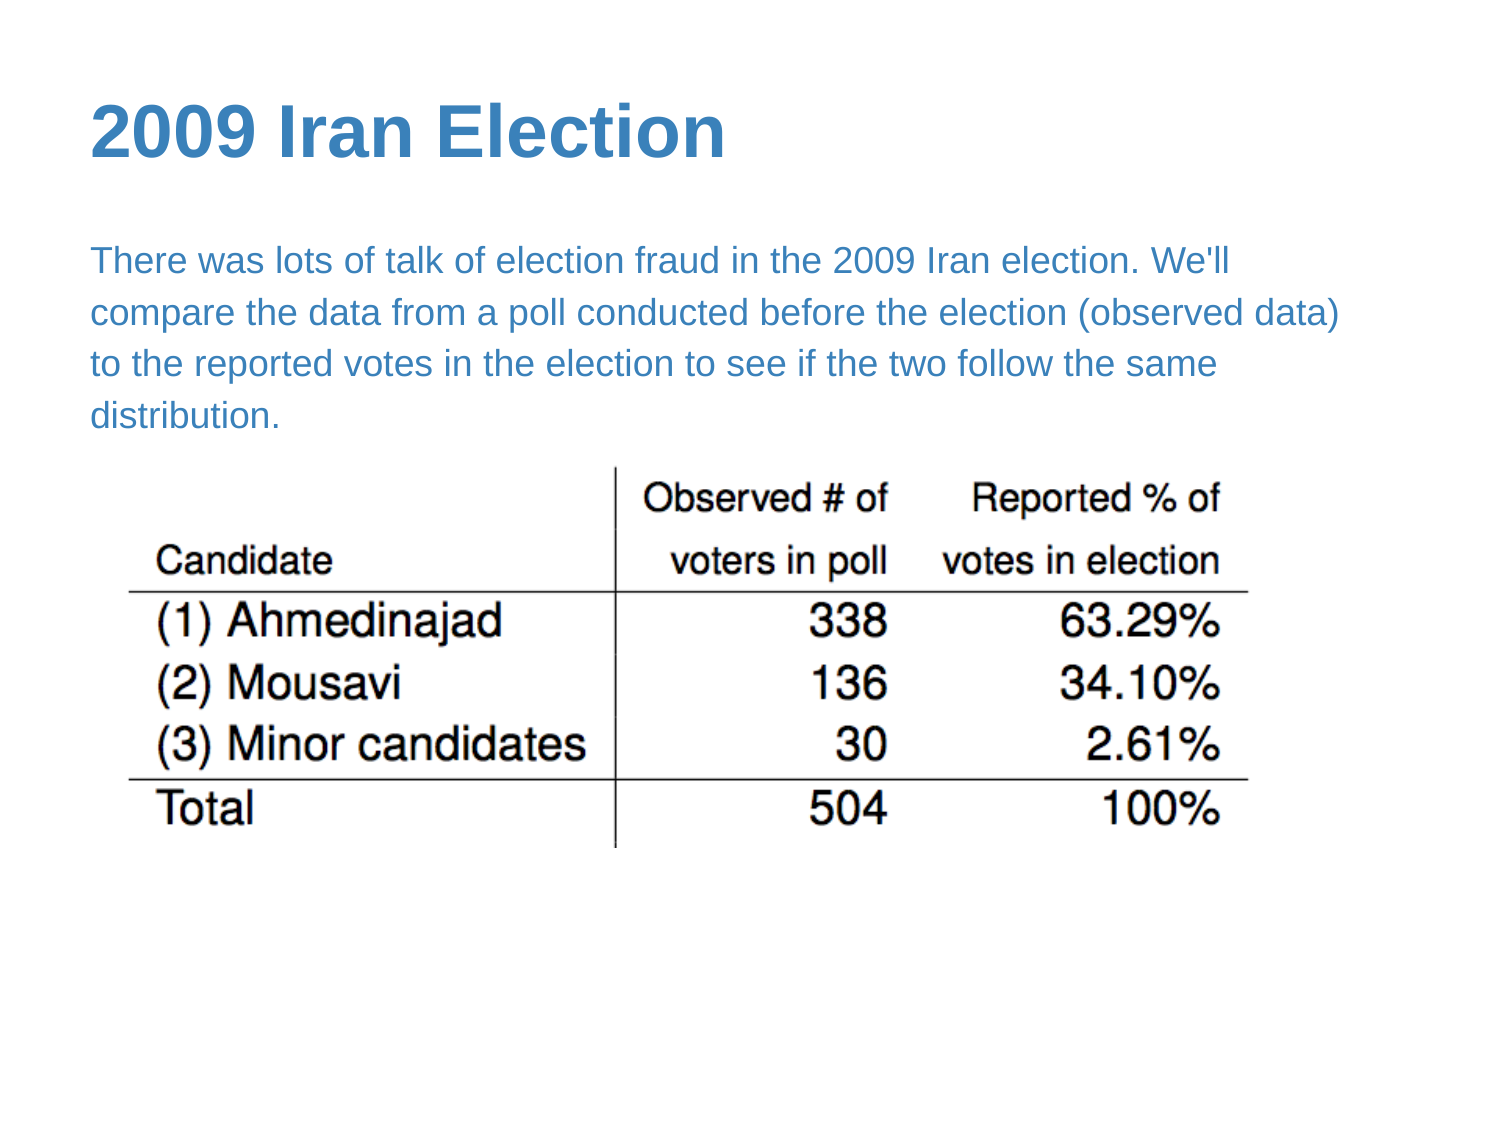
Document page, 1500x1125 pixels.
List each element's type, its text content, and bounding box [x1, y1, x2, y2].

title 2009 Iran Election [75, 0, 1425, 188]
list There was lots of talk of election fraud in the 2009 Iran election. We'll compare the data from a poll conducted before the election (observed data) to the reported votes in the election to see if the two follow the same distribution. [75, 214, 1359, 337]
picture [114, 463, 1278, 848]
